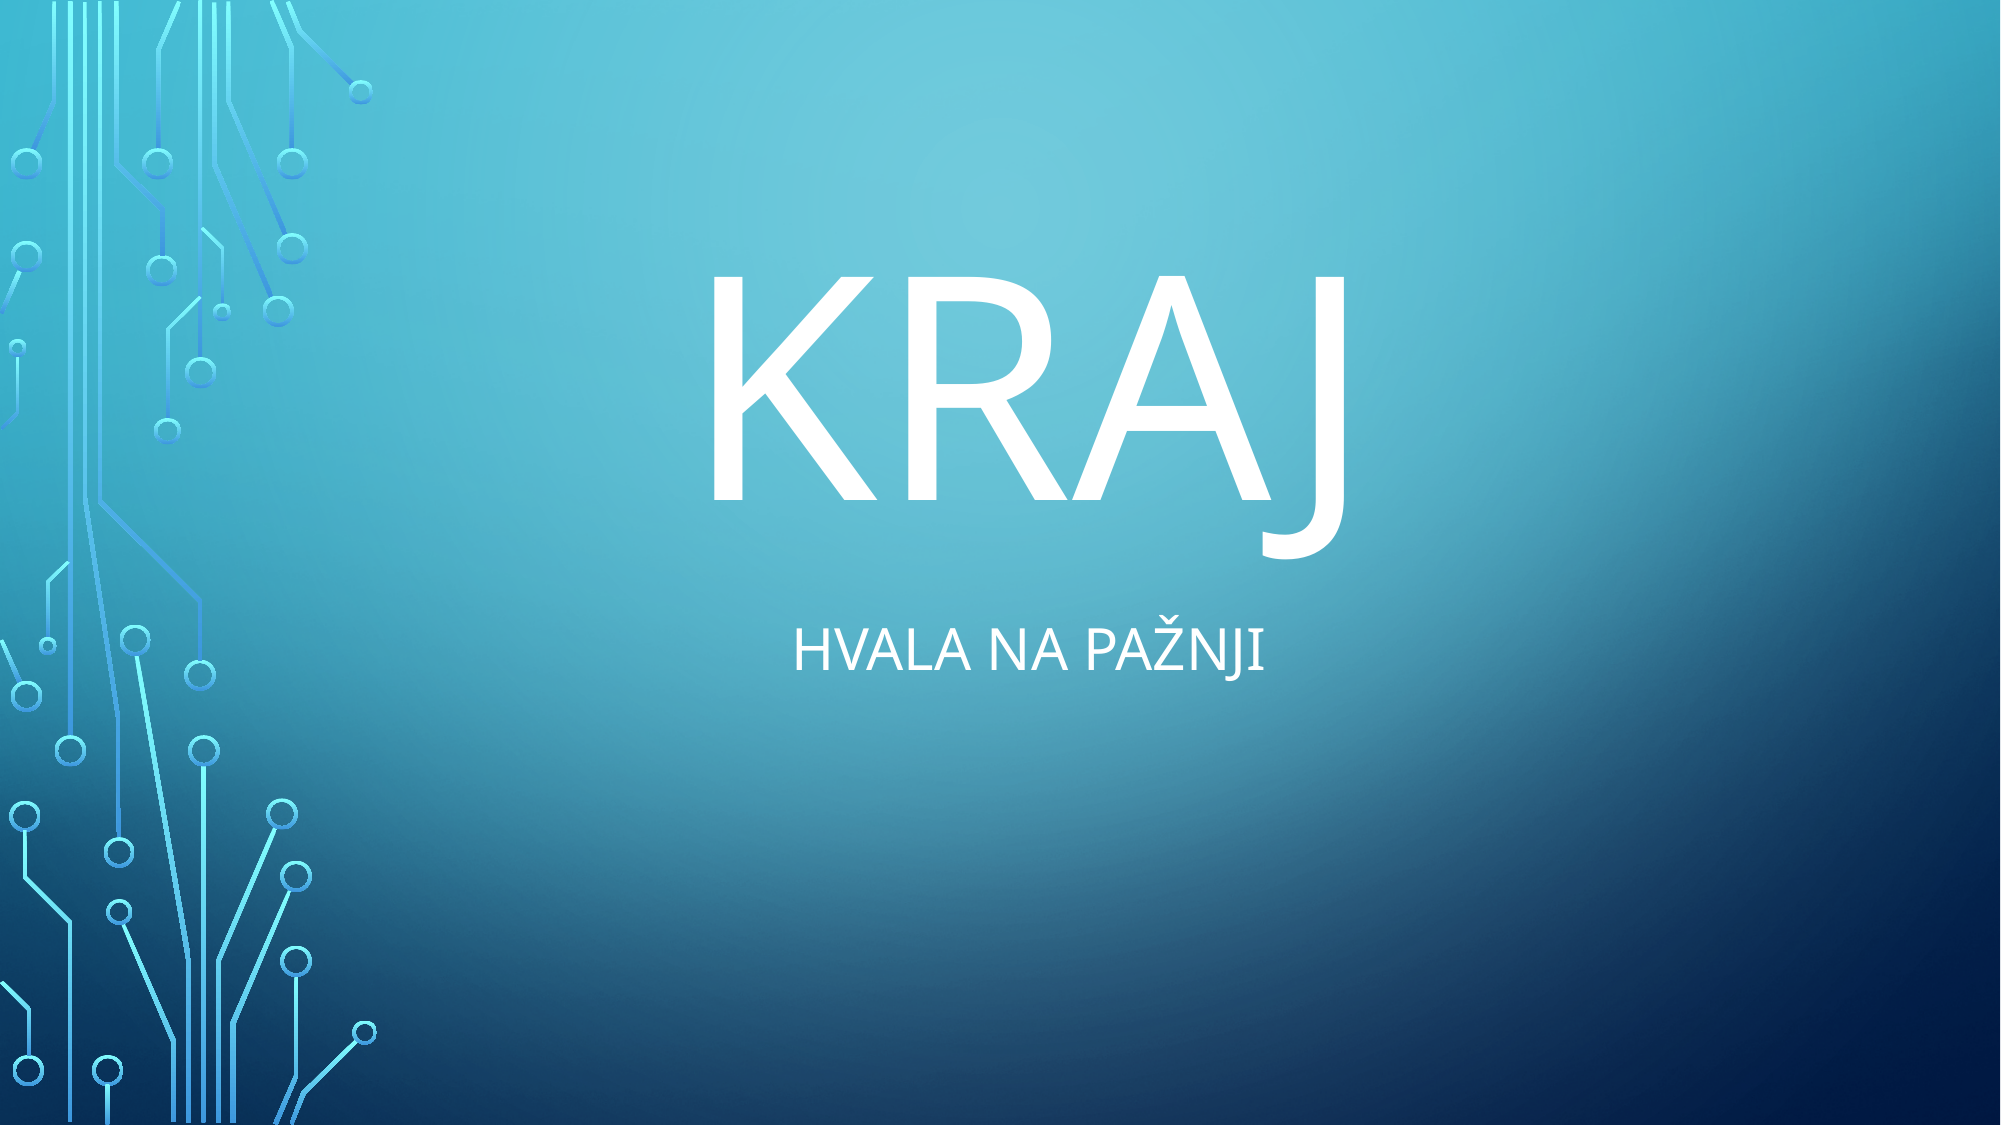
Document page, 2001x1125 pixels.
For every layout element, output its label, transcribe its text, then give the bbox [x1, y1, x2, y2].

title KRAJ [307, 184, 1750, 576]
subtitle Hvala na pažnji [307, 590, 1750, 863]
